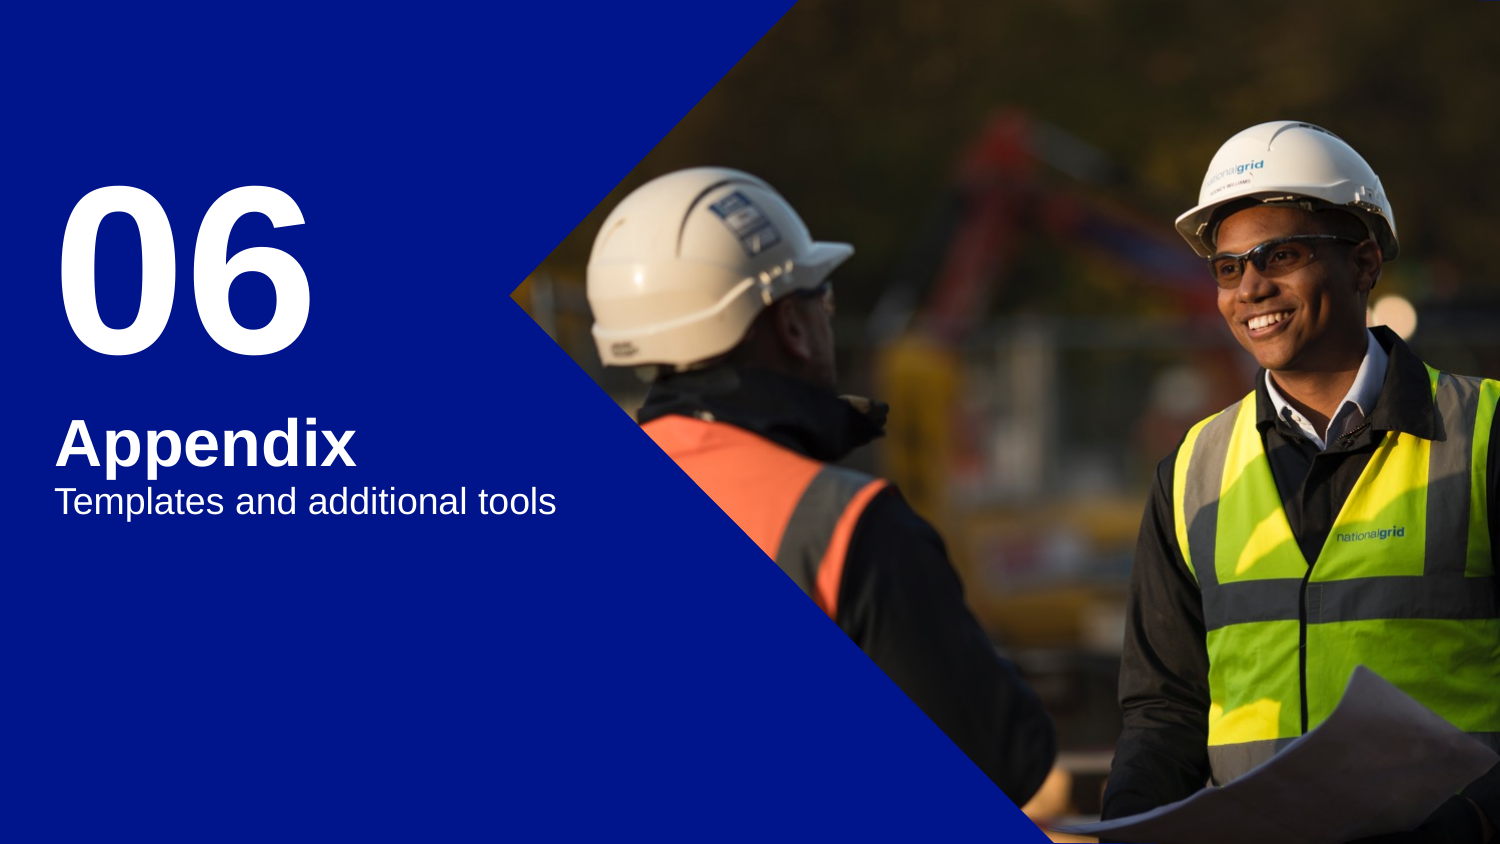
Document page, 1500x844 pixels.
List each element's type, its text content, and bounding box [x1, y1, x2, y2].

list Appendix Templates and additional tools [54, 416, 599, 524]
text_box [509, 0, 1500, 844]
list 06 [52, 111, 479, 402]
